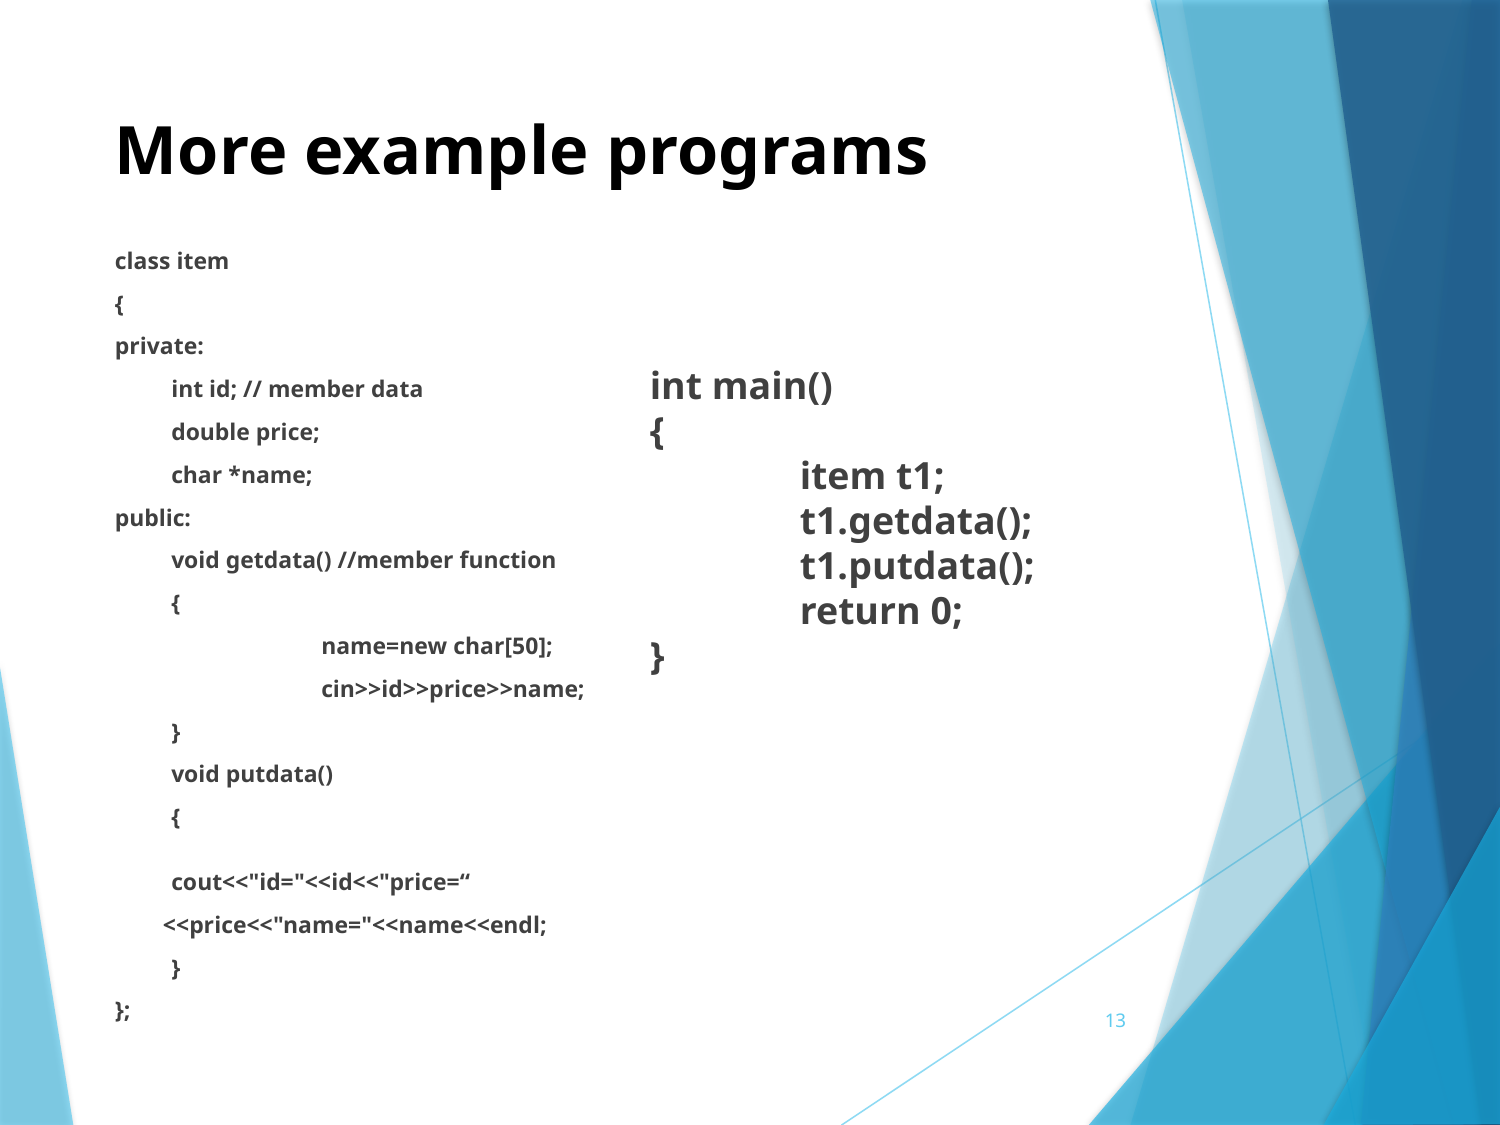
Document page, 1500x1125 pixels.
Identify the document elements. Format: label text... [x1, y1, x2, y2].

list int main() { item t1; t1.getdata(); t1.putdata(); return 0; } [634, 354, 1142, 992]
title More example programs [99, 99, 1142, 317]
list class item { private: int id; // member data double price; char *name; public: void getdata() //member function { name=new char[50]; cin>>id>>price>>name; } void putdata() { cout<<"id="<<id<<"price=“ <<price<<"name="<<name<<endl; } }; [99, 244, 607, 881]
slide_number 13 [1057, 991, 1142, 1051]
